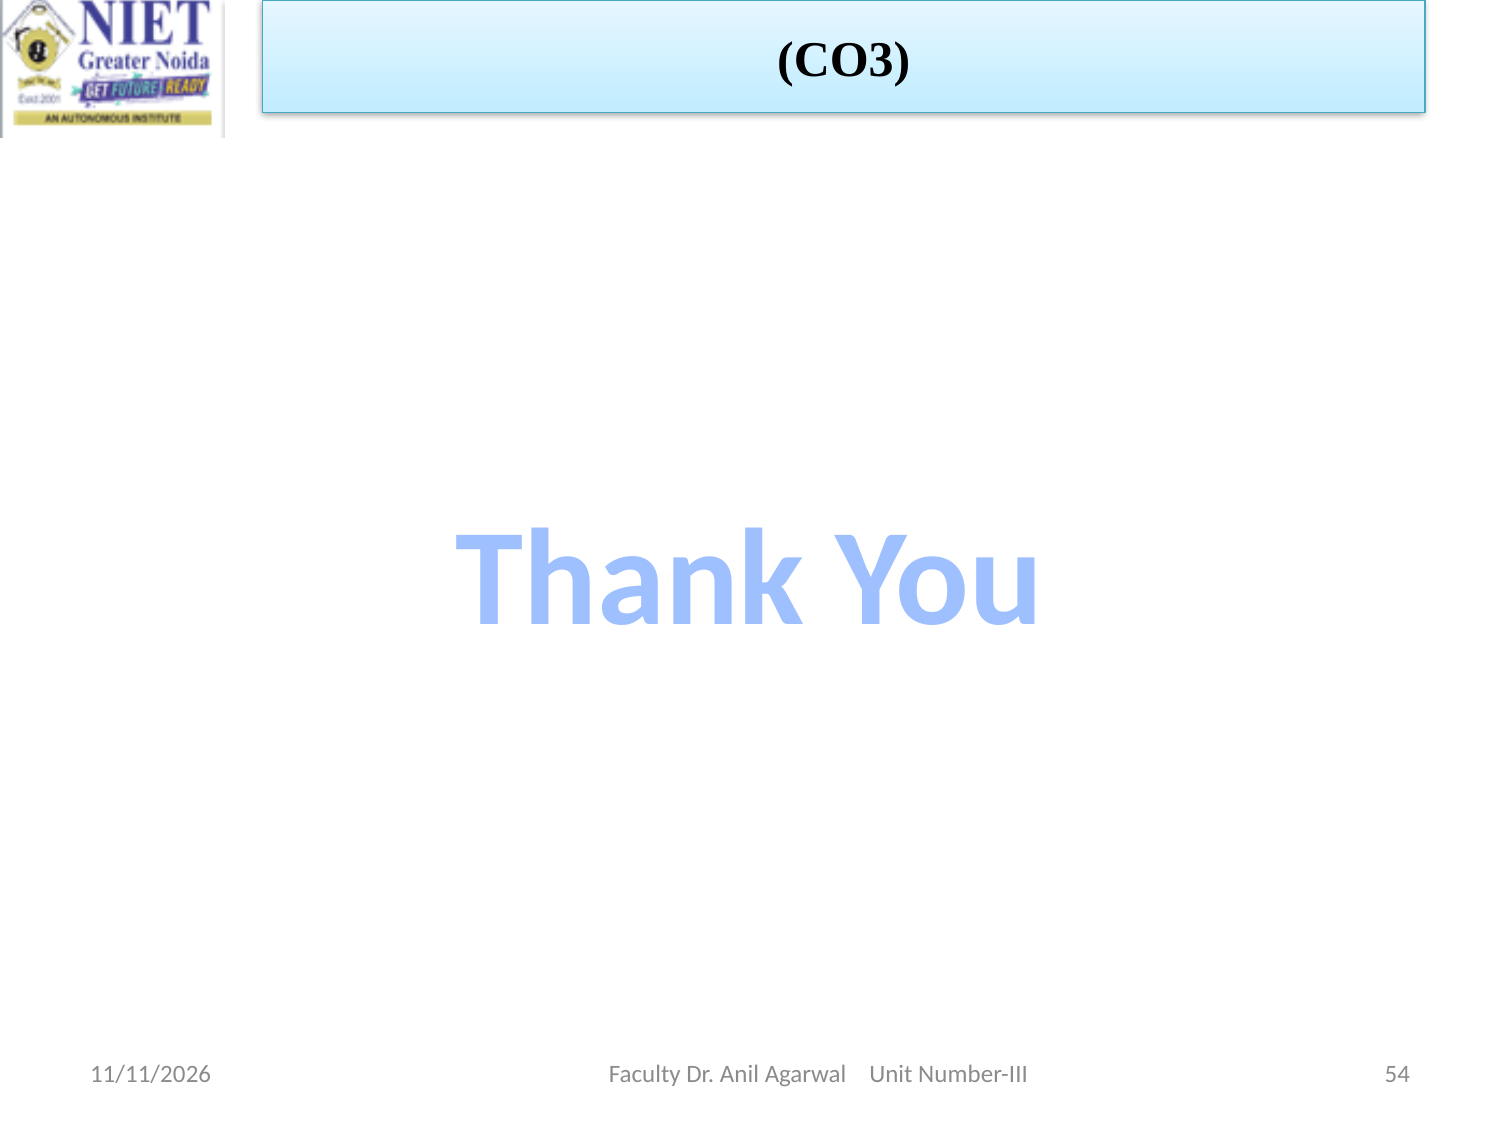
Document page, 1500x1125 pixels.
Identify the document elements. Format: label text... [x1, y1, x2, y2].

slide_number 54 [1074, 1042, 1425, 1103]
list Thank You [75, 162, 1425, 1005]
footer Faculty Dr. Anil Agarwal Unit Number-III [312, 1042, 1074, 1103]
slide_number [75, 1042, 312, 1103]
picture [0, 0, 238, 138]
title (CO3) [262, 0, 1426, 113]
